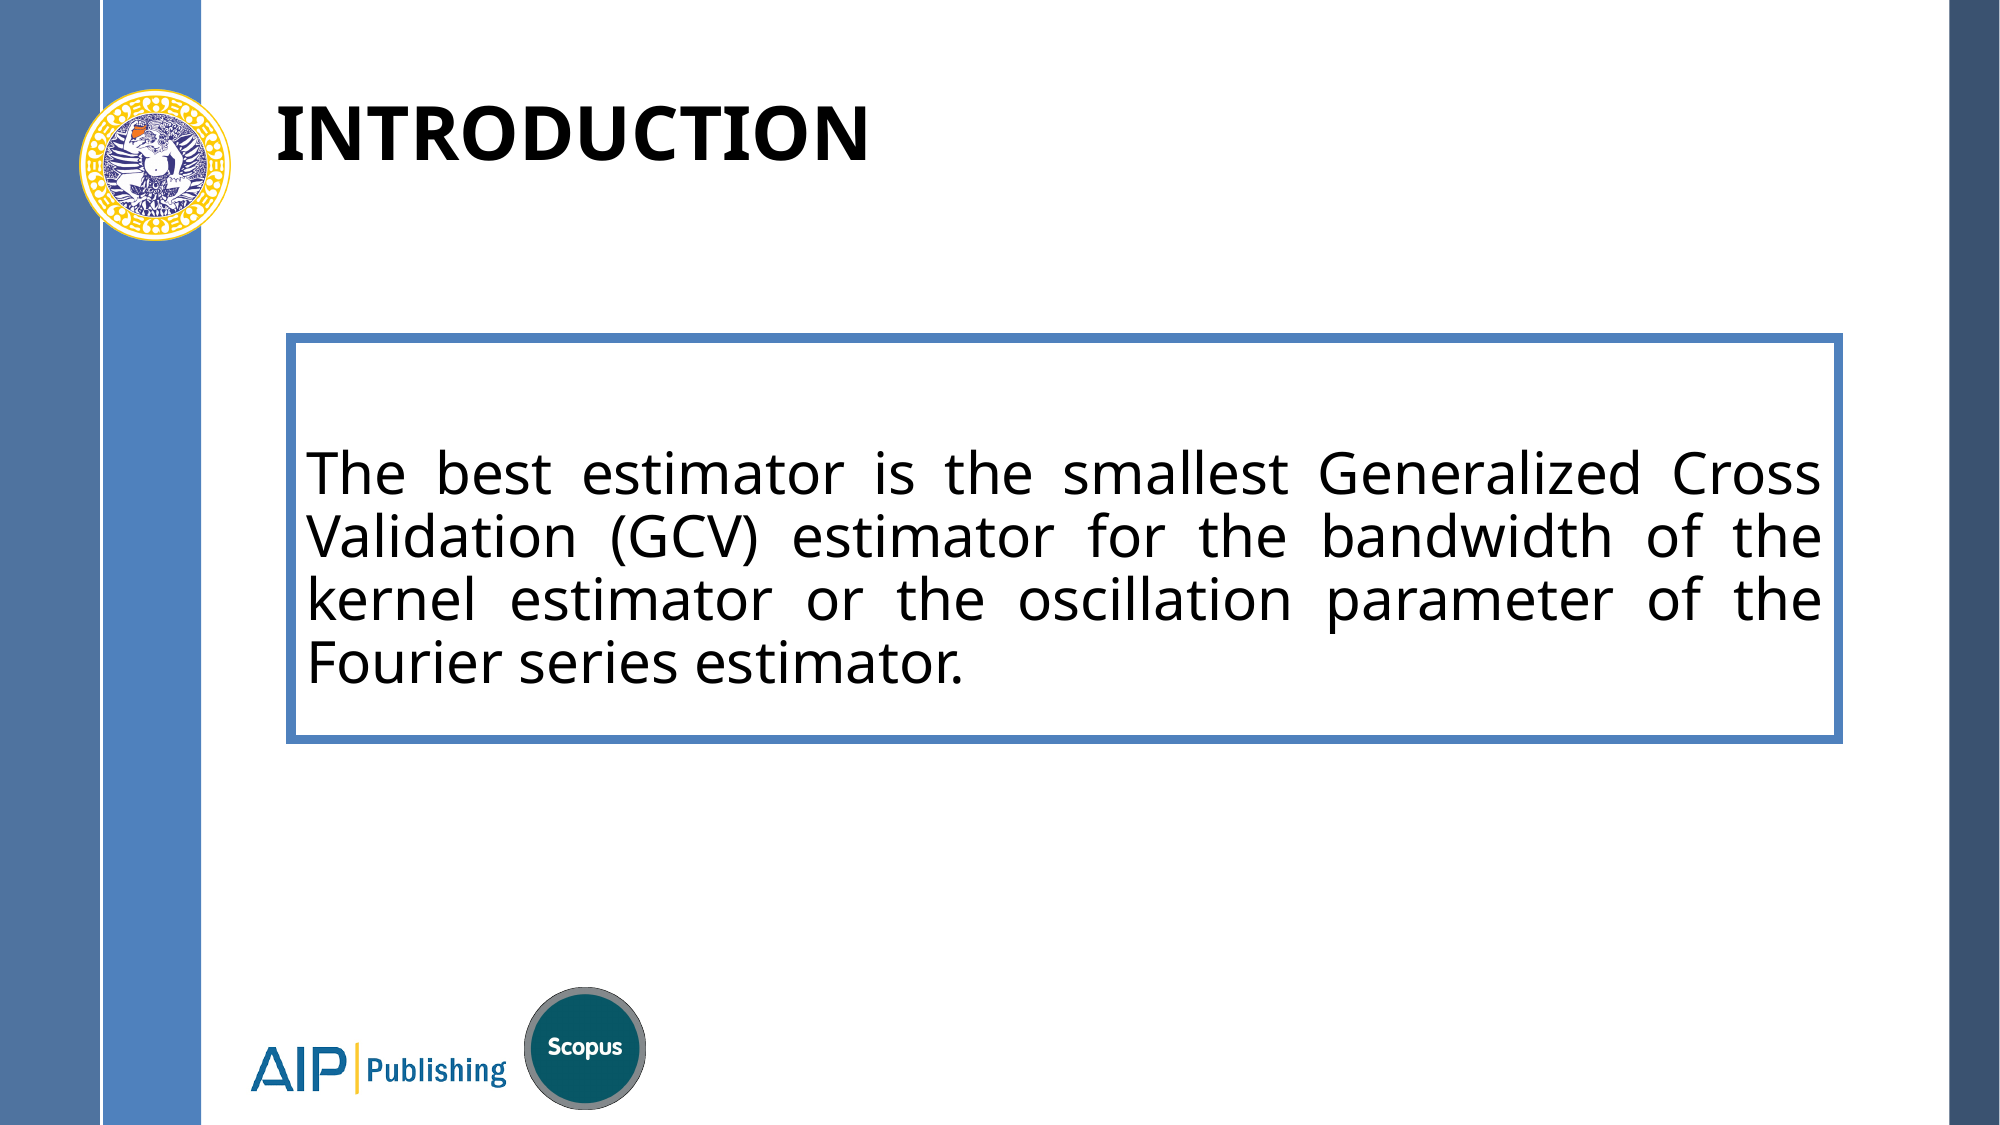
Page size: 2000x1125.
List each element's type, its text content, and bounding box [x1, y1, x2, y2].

title INTRODUCTION [261, 29, 1867, 185]
picture [237, 987, 646, 1121]
list The best estimator is the smallest Generalized Cross Validation (GCV) estimator for the bandwidth of the kernel estimator or the oscillation parameter of the Fourier series estimator. [290, 337, 1839, 741]
picture [79, 89, 231, 241]
